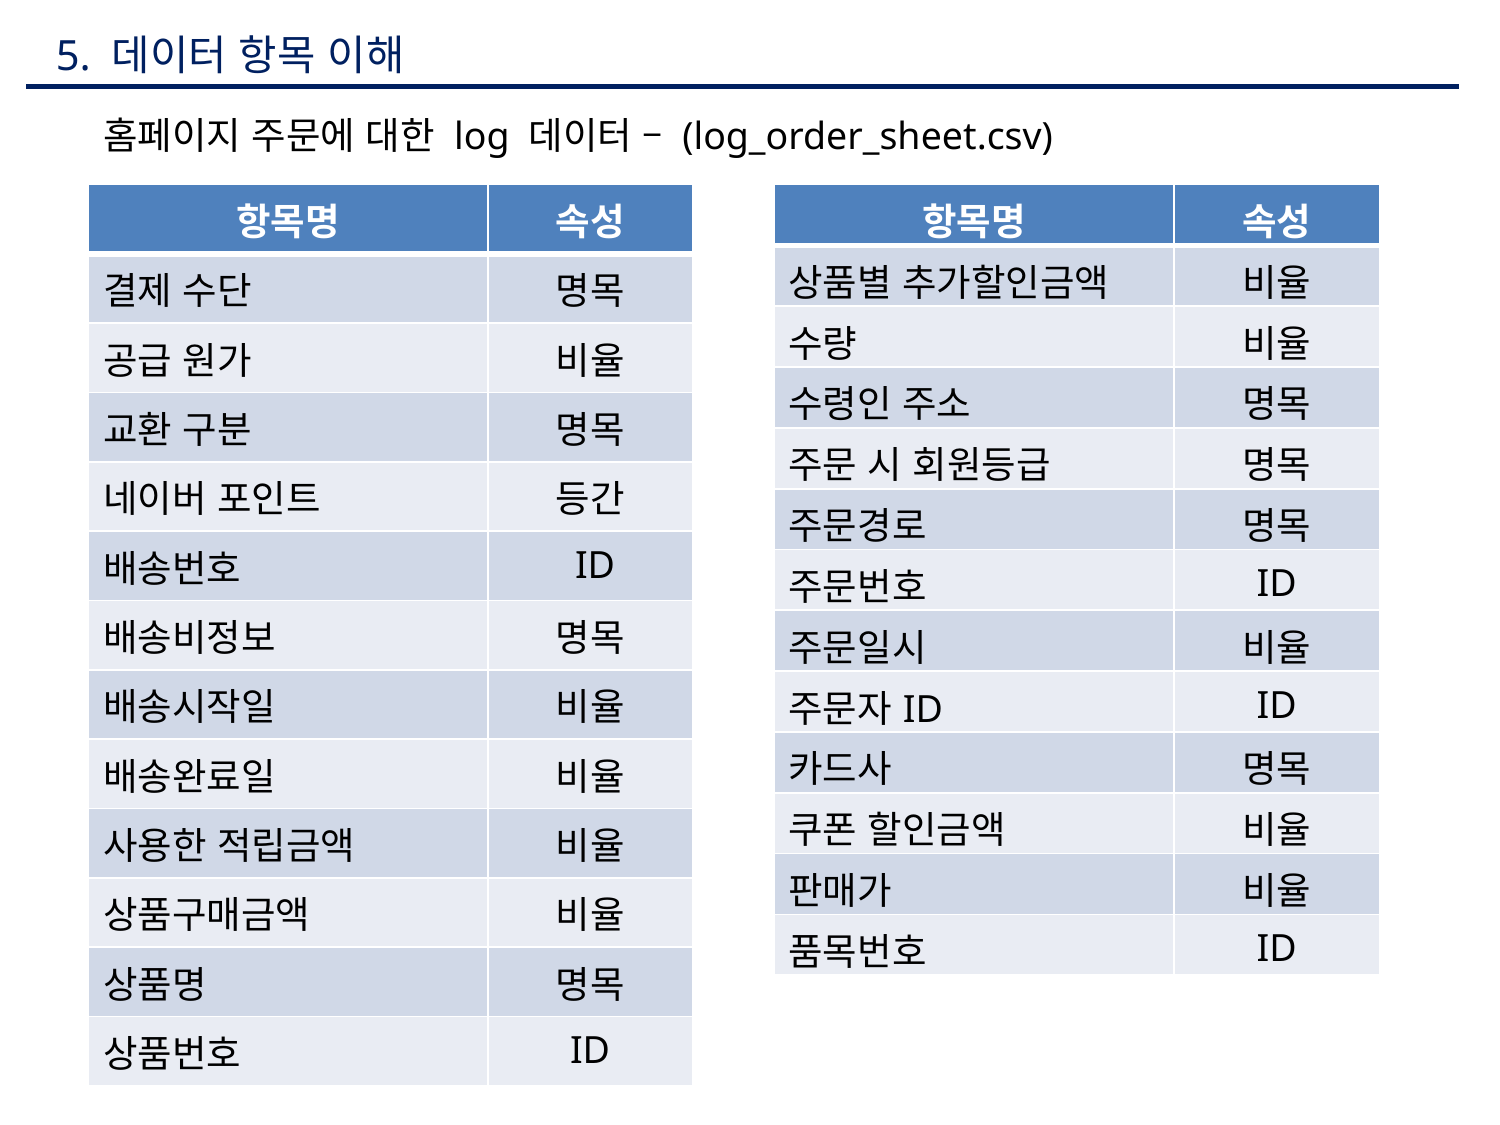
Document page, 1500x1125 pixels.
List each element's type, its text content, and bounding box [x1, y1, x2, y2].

table_cell 교환 구분 [89, 393, 487, 461]
table_cell 명목 [489, 257, 692, 322]
table_cell 명목 [1175, 490, 1379, 549]
table_cell 네이버 포인트 [89, 463, 487, 530]
table_cell 비율 [1175, 854, 1379, 914]
table_cell 배송번호 [89, 532, 487, 600]
table_cell 주문 시 회원등급 [775, 429, 1173, 488]
table_cell 공급 원가 [89, 324, 487, 392]
table_cell 카드사 [775, 733, 1173, 792]
table_cell 주문자ID [775, 672, 1173, 731]
table_cell 주문번호 [775, 550, 1173, 609]
text_box 홈페이지 주문에 대한 log 데이터 – (log_order_sheet.csv) [88, 105, 1219, 165]
table_cell 비율 [489, 740, 692, 808]
table_cell ID [1175, 672, 1379, 731]
table_cell 비율 [1175, 307, 1379, 366]
table_cell 주문경로 [775, 490, 1173, 549]
table_cell 배송비정보 [89, 601, 487, 669]
table_cell 등간 [489, 463, 692, 530]
table_cell 비율 [489, 879, 692, 946]
table_cell 사용한 적립금액 [89, 809, 487, 877]
table_cell 명목 [489, 601, 692, 669]
table_cell ID [1175, 550, 1379, 609]
table_cell 명목 [489, 948, 692, 1016]
table_cell 비율 [1175, 248, 1379, 305]
table_cell 상품명 [89, 948, 487, 1016]
table_cell 명목 [1175, 429, 1379, 488]
table_cell 주문일시 [775, 611, 1173, 670]
table_cell 배송완료일 [89, 740, 487, 808]
table_cell 비율 [489, 809, 692, 877]
table_cell 명목 [1175, 733, 1379, 792]
table_cell 수령인 주소 [775, 368, 1173, 427]
table_cell 비율 [489, 324, 692, 392]
table_cell 비율 [489, 671, 692, 738]
table_cell 비율 [1175, 611, 1379, 670]
table_cell 결제 수단 [89, 257, 487, 322]
table_header 속성 [1175, 185, 1379, 243]
table_header 항목명 [89, 185, 487, 251]
table_cell 상품번호 [89, 1017, 487, 1085]
table_cell 배송시작일 [89, 671, 487, 738]
table_cell 명목 [489, 393, 692, 461]
table_cell 명목 [1175, 368, 1379, 427]
text_box 5. 데이터 항목 이해 [41, 21, 1219, 84]
table_cell 상품구매금액 [89, 879, 487, 946]
table_cell 수량 [775, 307, 1173, 366]
table_cell 상품별 추가할인금액 [775, 248, 1173, 305]
table_cell 비율 [1175, 794, 1379, 853]
table_cell 판매가 [775, 854, 1173, 914]
table_cell 품목번호 [775, 915, 1173, 974]
table_cell ID [1175, 915, 1379, 974]
table_cell ID [489, 1017, 692, 1085]
table_header 속성 [489, 185, 692, 251]
table_cell ID [489, 532, 692, 600]
table_header 항목명 [775, 185, 1173, 243]
table_cell 쿠폰 할인금액 [775, 794, 1173, 853]
